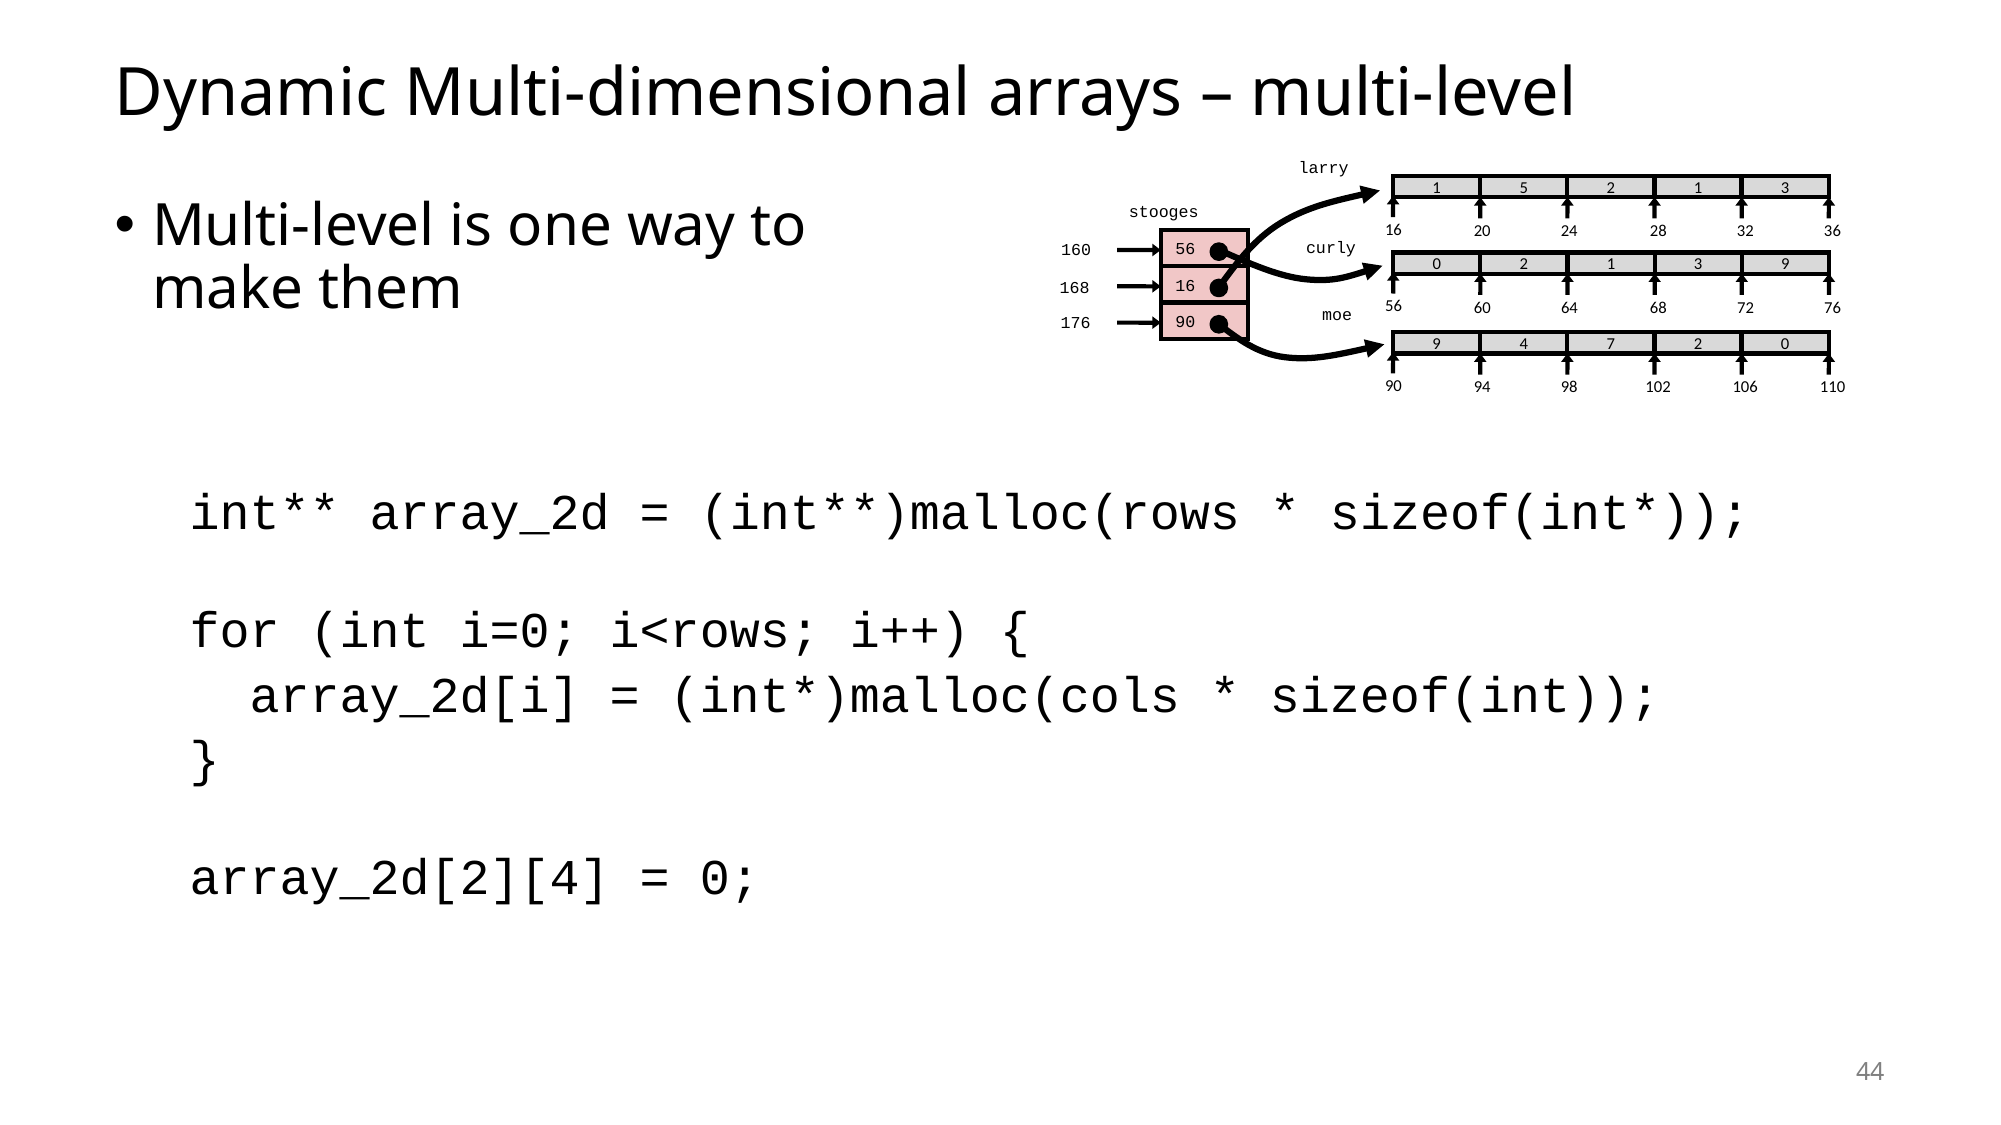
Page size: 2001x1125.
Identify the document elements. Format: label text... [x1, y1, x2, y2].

list Multi-level is one way to make them int** array_2d = (int**)malloc(rows * sizeof(int*)); for (int i=0; i<rows; i++) { array_2d[i] = (int*)malloc(cols * sizeof(int)); } array_2d[2][4] = 0; [99, 187, 1900, 1013]
title Dynamic Multi-dimensional arrays – multi-level [99, 37, 1900, 150]
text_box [1033, 149, 1880, 417]
slide_number 44 [1749, 1042, 1900, 1103]
